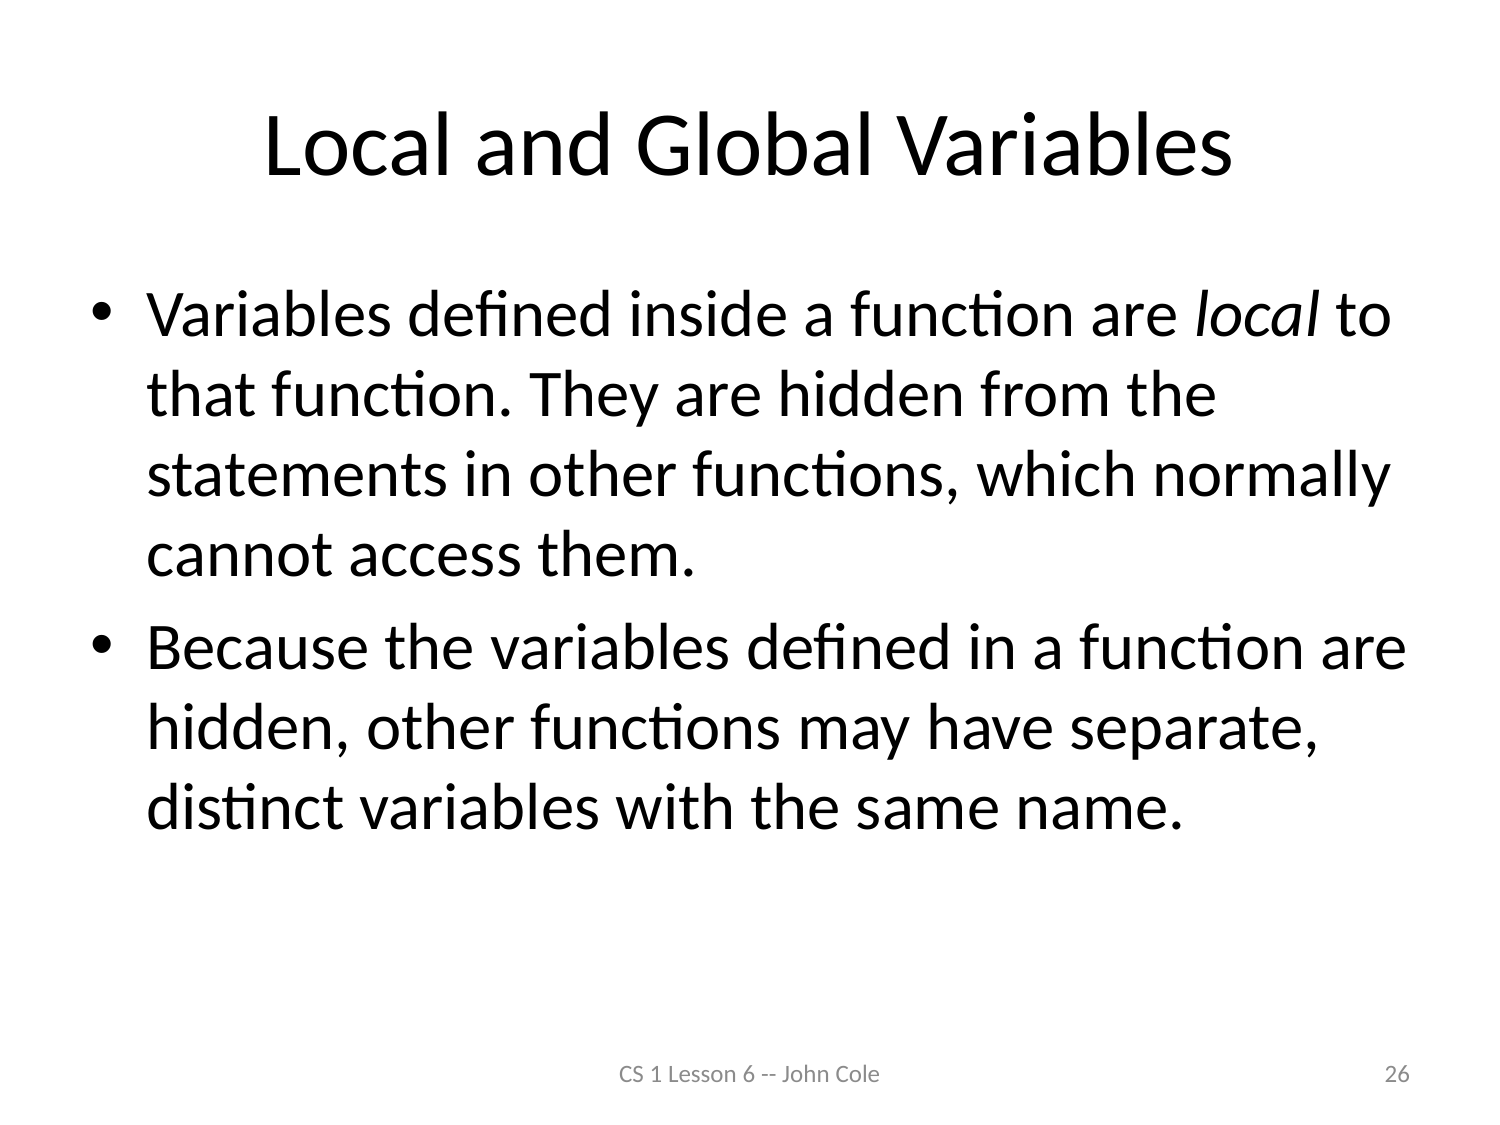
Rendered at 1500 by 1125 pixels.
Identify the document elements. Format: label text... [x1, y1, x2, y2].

slide_number 26 [1074, 1042, 1425, 1103]
list Variables defined inside a function are local to that function. They are hidden from the statements in other functions, which normally cannot access them. Because the variables defined in a function are hidden, other functions may have separate, distinct variables with the same name. [75, 262, 1425, 1005]
footer CS 1 Lesson 6 -- John Cole [512, 1042, 988, 1103]
title Local and Global Variables [75, 45, 1425, 233]
